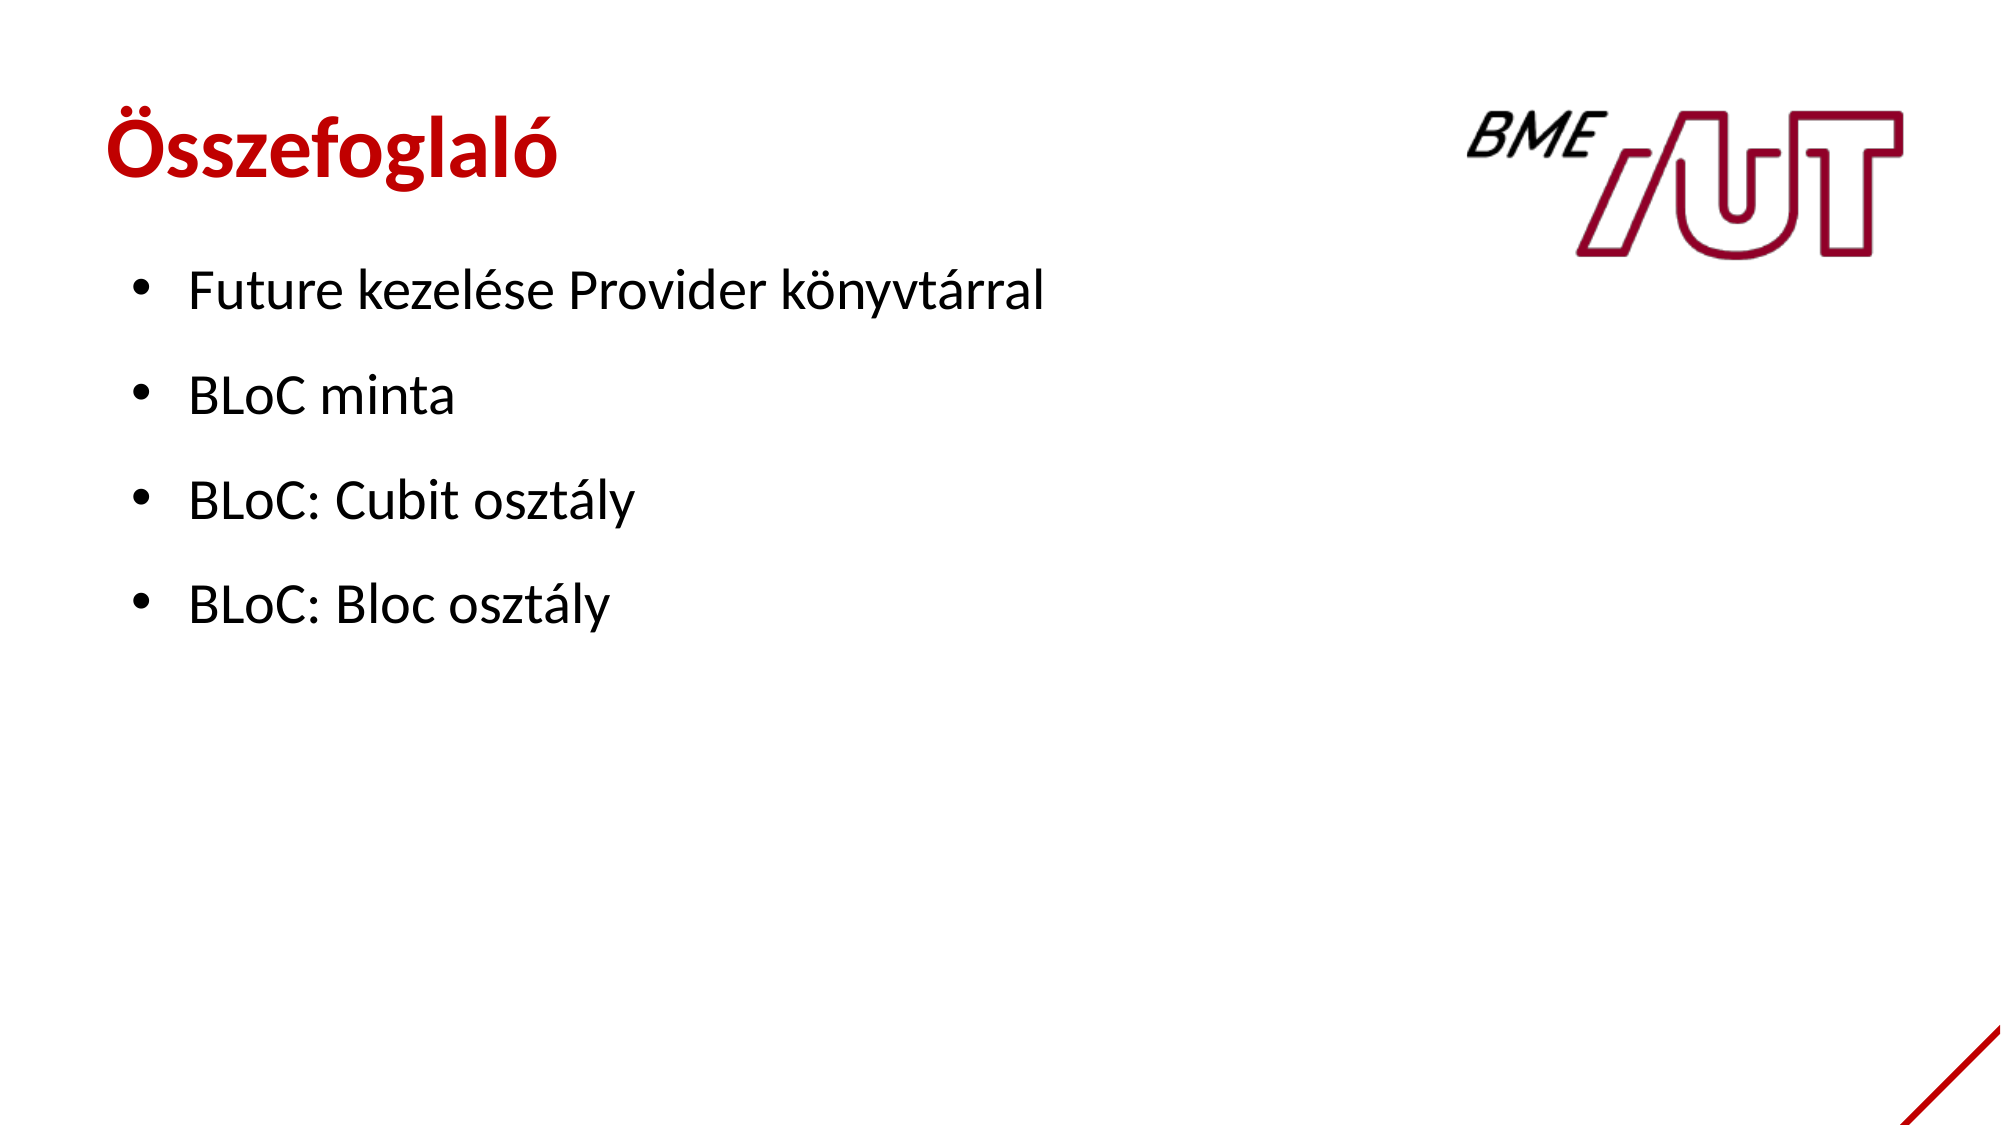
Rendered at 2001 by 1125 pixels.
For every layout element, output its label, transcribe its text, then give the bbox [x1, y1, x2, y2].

text_box Future kezelése Provider könyvtárral BLoC minta BLoC: Cubit osztály BLoC: Bloc osztály [116, 209, 1224, 1054]
list Összefoglaló [91, 94, 830, 182]
picture [1466, 0, 1905, 406]
